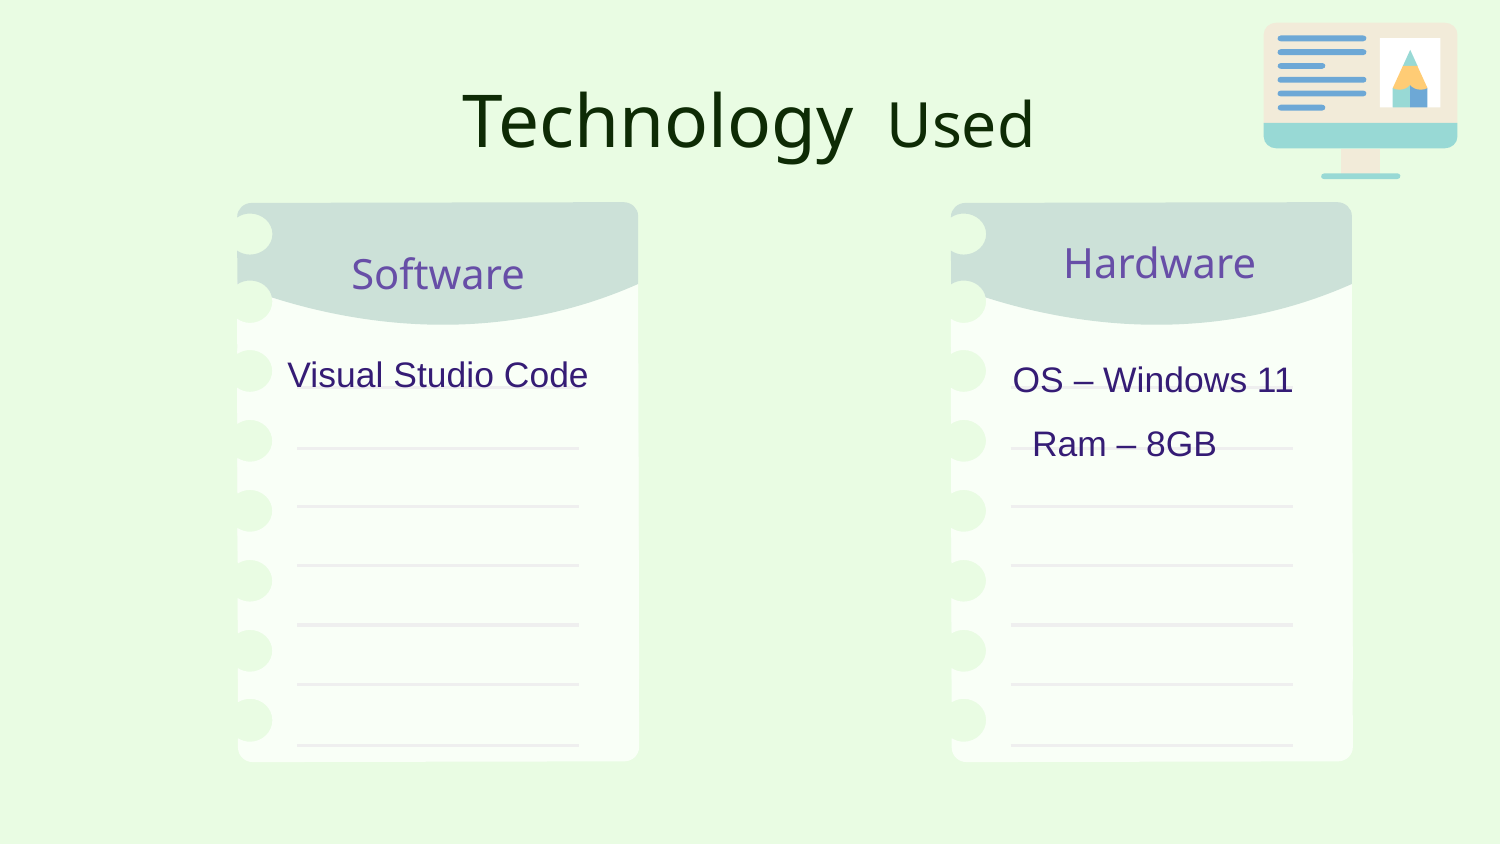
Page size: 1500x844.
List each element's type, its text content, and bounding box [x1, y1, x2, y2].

title Technology Used [117, 59, 1258, 146]
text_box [1263, 22, 1458, 180]
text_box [950, 201, 1354, 763]
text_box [236, 201, 640, 763]
